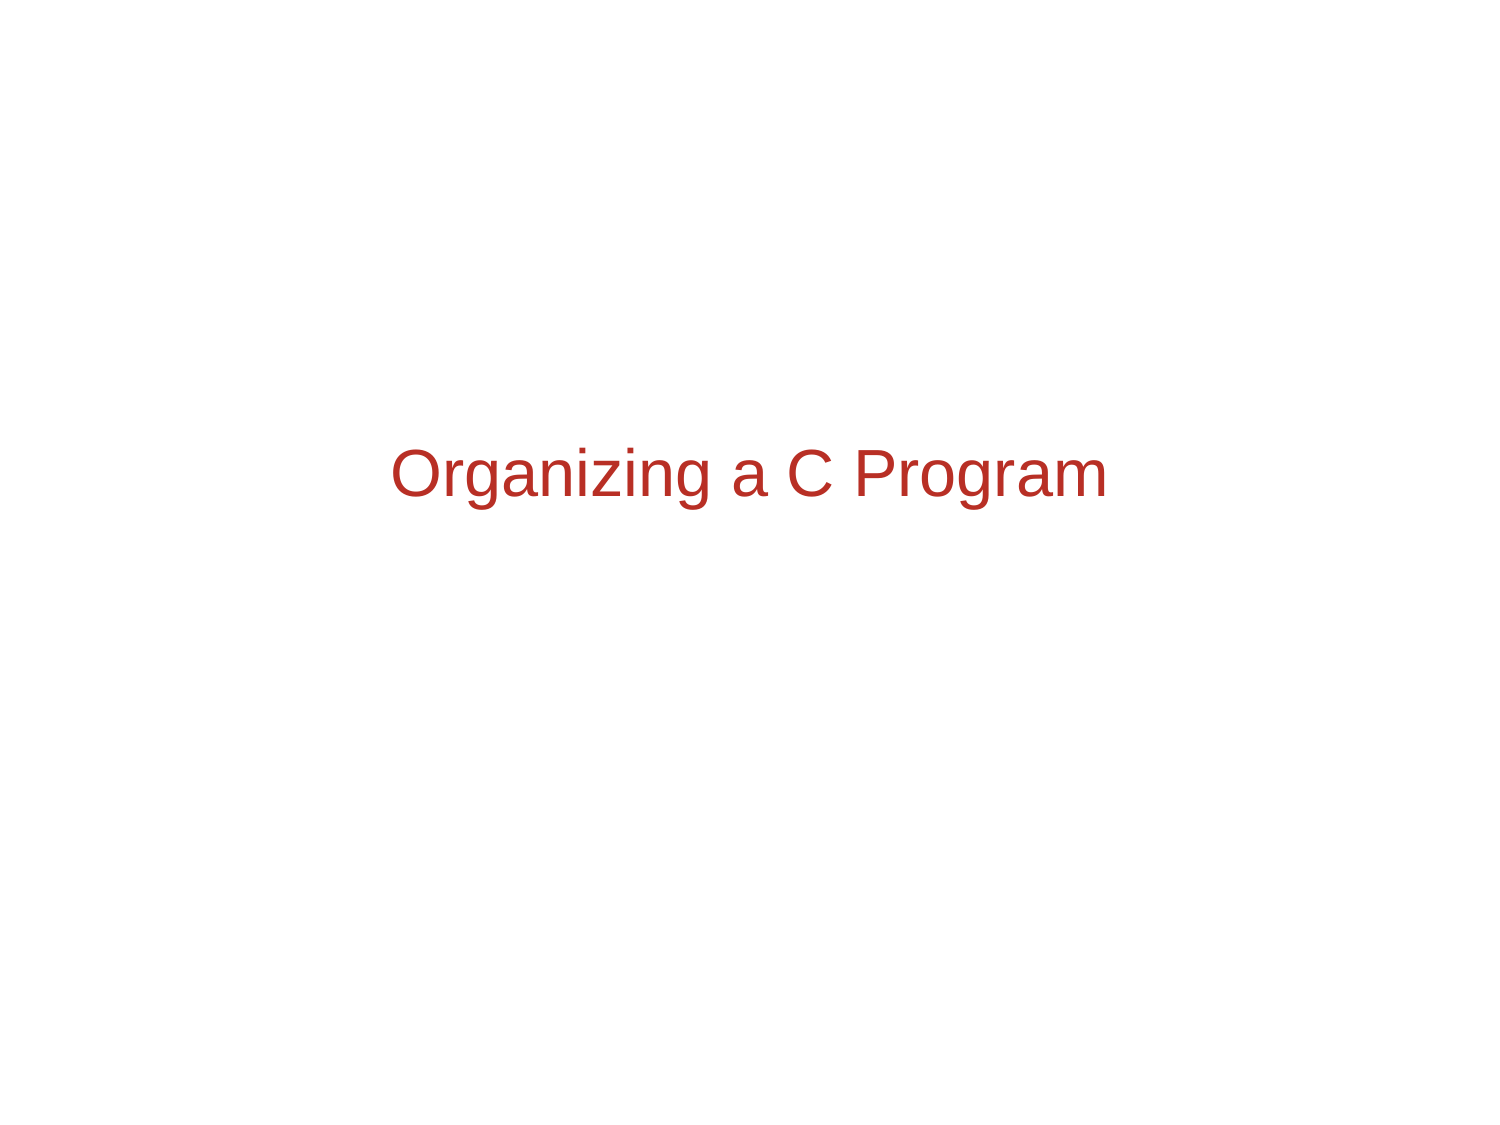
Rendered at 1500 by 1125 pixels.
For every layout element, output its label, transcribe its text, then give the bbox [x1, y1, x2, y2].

title Organizing a C Program [112, 349, 1388, 591]
